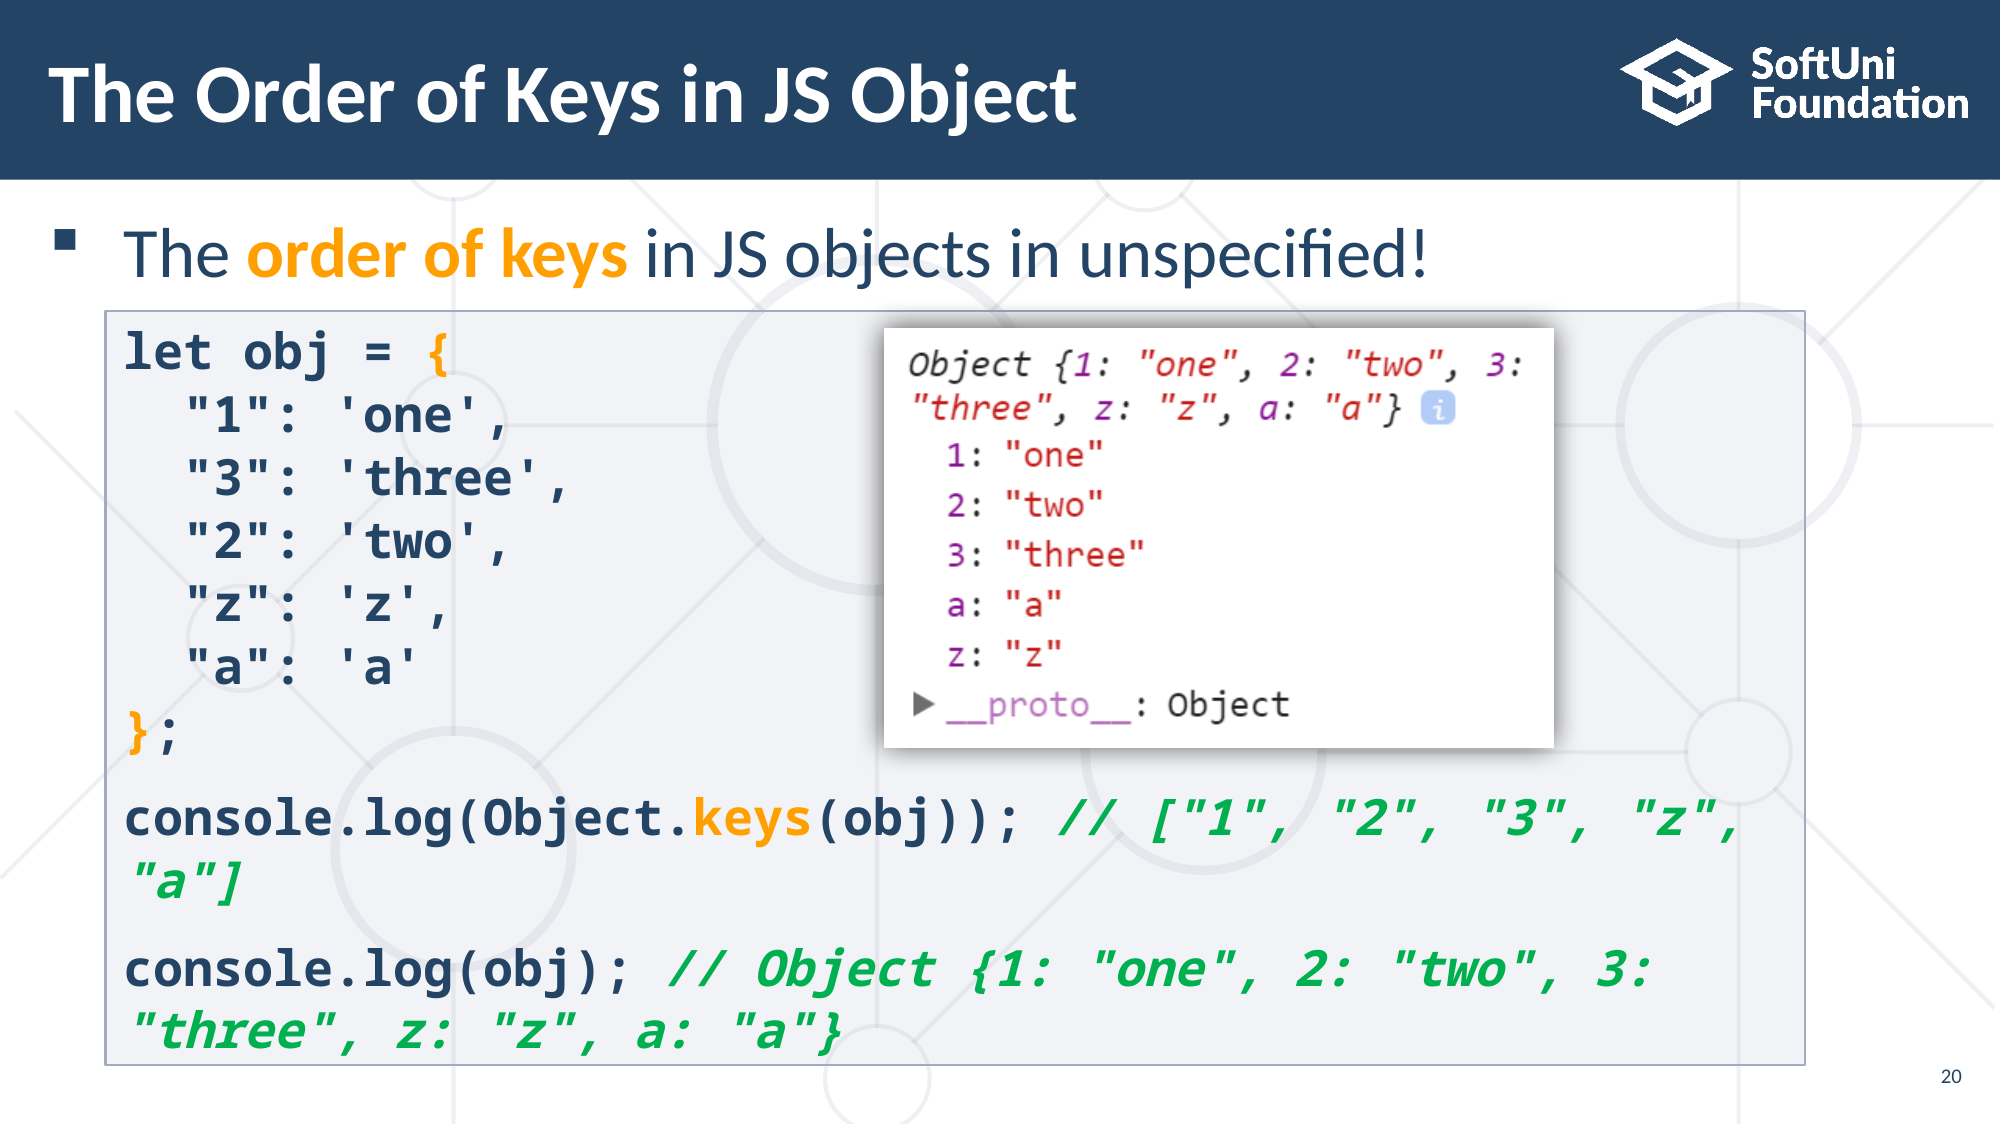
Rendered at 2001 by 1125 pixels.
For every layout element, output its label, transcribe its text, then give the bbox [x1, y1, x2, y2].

slide_number 20 [1897, 1049, 1968, 1101]
text_box let obj = { "1": 'one', "3": 'three', "2": 'two', "z": 'z', "a": 'a' }; console.log(Object.keys(obj)); // ["1", "2", "3", "z", "a"] console.log(obj); // Object {1: "one", 2: "two", 3: "three", z: "z", a: "a"} [105, 310, 1806, 1065]
picture [884, 328, 1554, 749]
list The order of keys in JS objects in unspecified! [31, 196, 1970, 1050]
title The Order of Keys in JS Object [31, 16, 1591, 162]
picture [1619, 38, 1968, 126]
